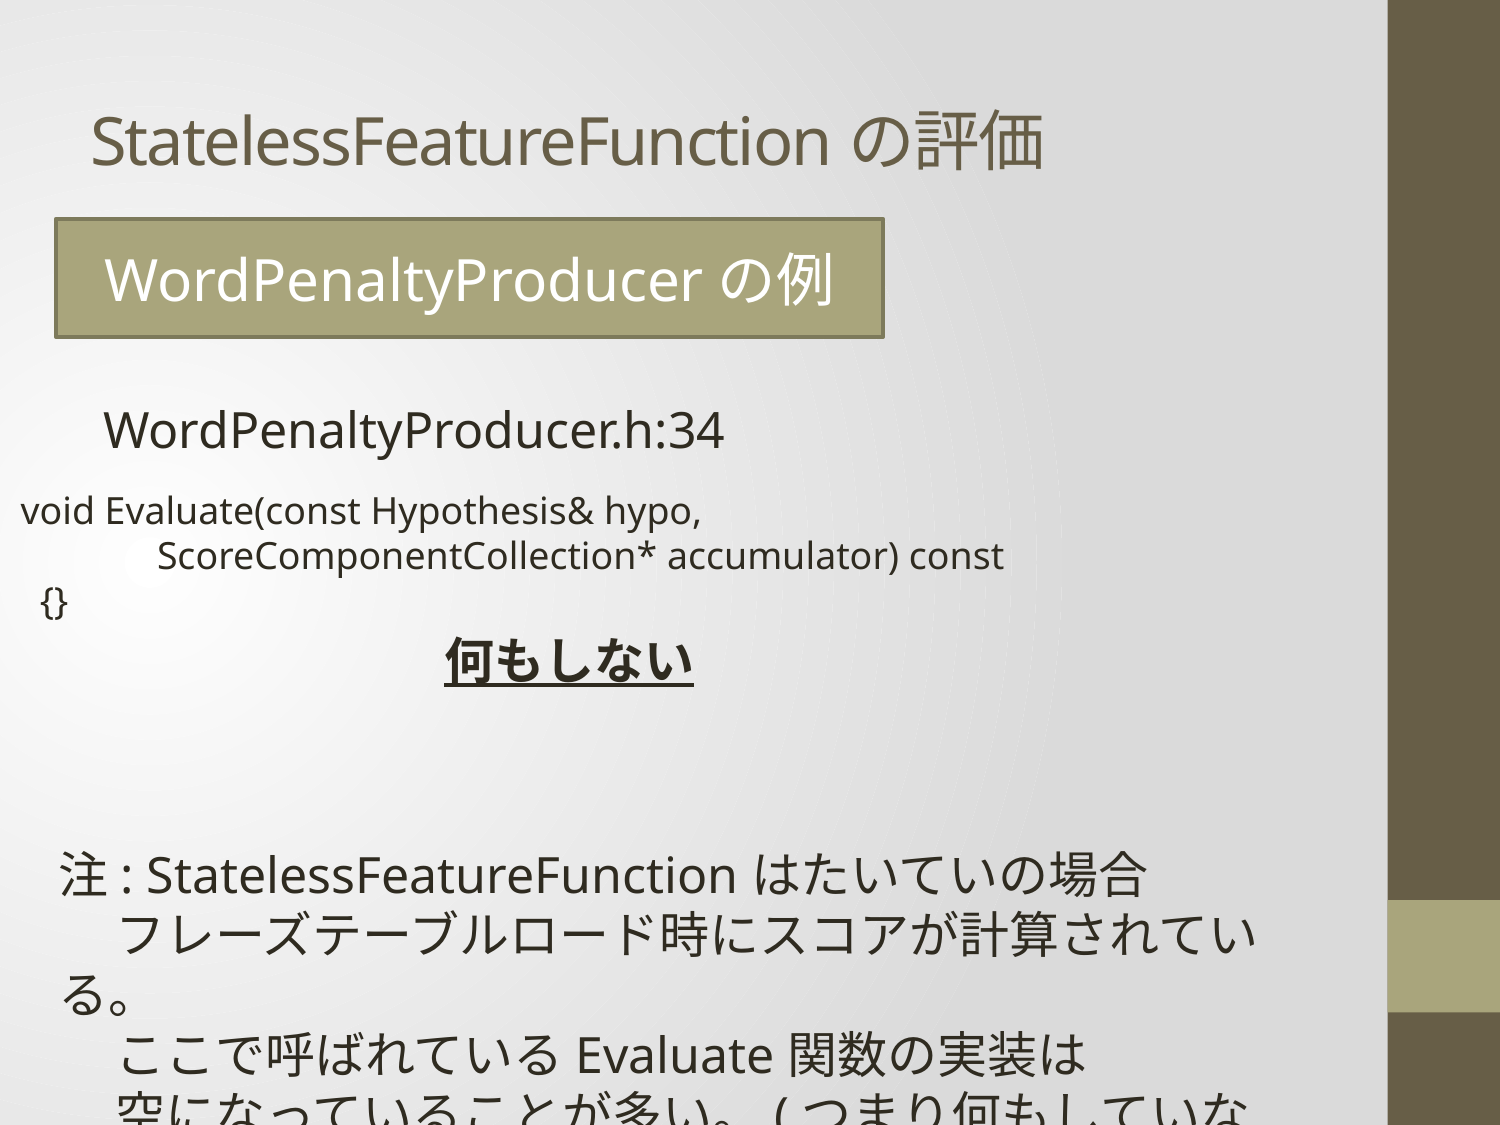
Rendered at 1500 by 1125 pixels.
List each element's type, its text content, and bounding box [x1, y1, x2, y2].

title StatelessFeatureFunctionの評価 [75, 45, 1325, 233]
text_box void Evaluate(const Hypothesis& hypo, ScoreComponentCollection* accumulator) const {} [5, 479, 1391, 630]
text_box WordPenaltyProducer.h:34 [88, 390, 904, 466]
text_box 注: StatelessFeatureFunctionはたいていの場合 フレーズテーブルロード時にスコアが計算されている。 ここで呼ばれているEvaluate関数の実装は 空になっていることが多い。(つまり何もしていない) [43, 836, 1317, 1125]
text_box 何もしない [429, 621, 710, 697]
text_box WordPenaltyProducerの例 [54, 217, 885, 339]
